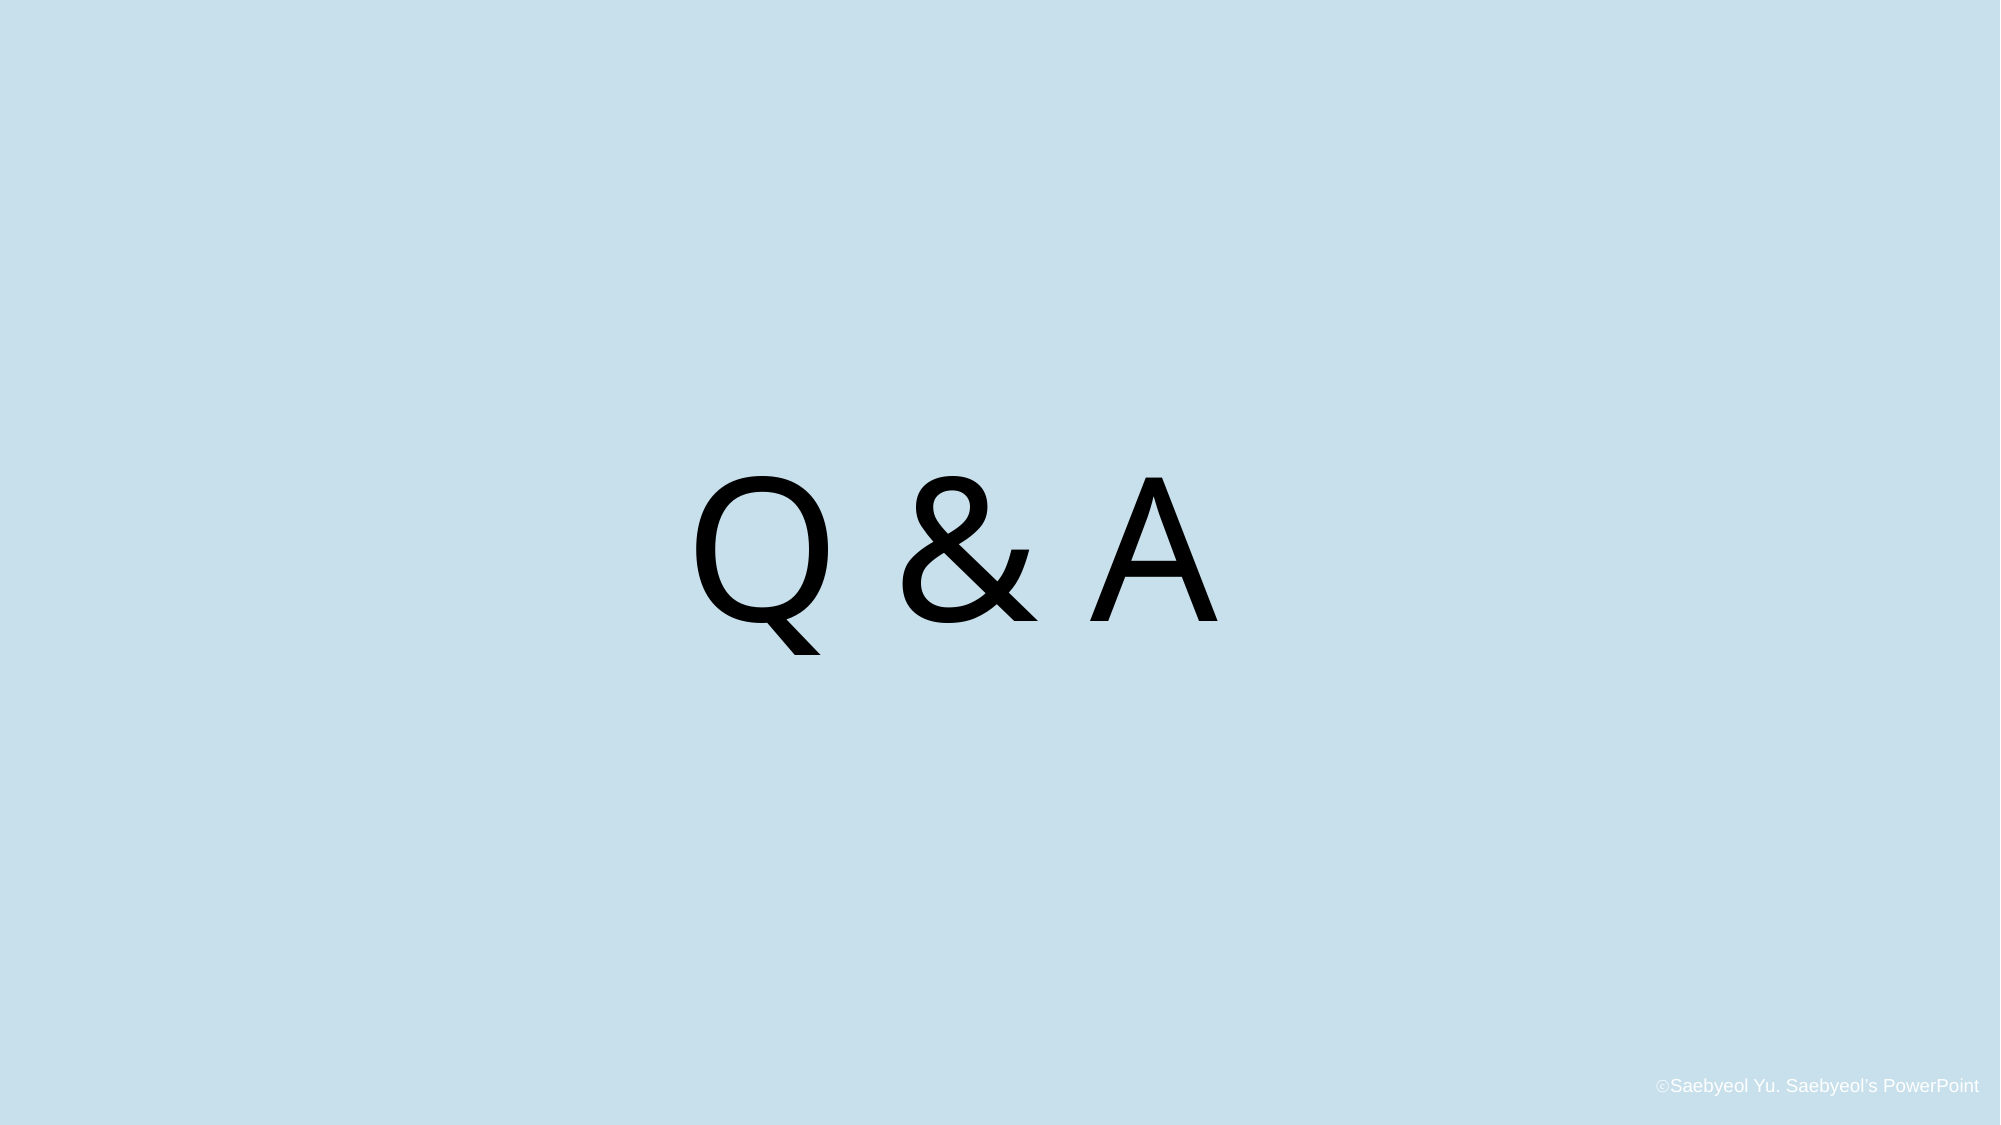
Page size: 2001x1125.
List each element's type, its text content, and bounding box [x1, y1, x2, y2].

text_box Q & A [669, 414, 1526, 669]
